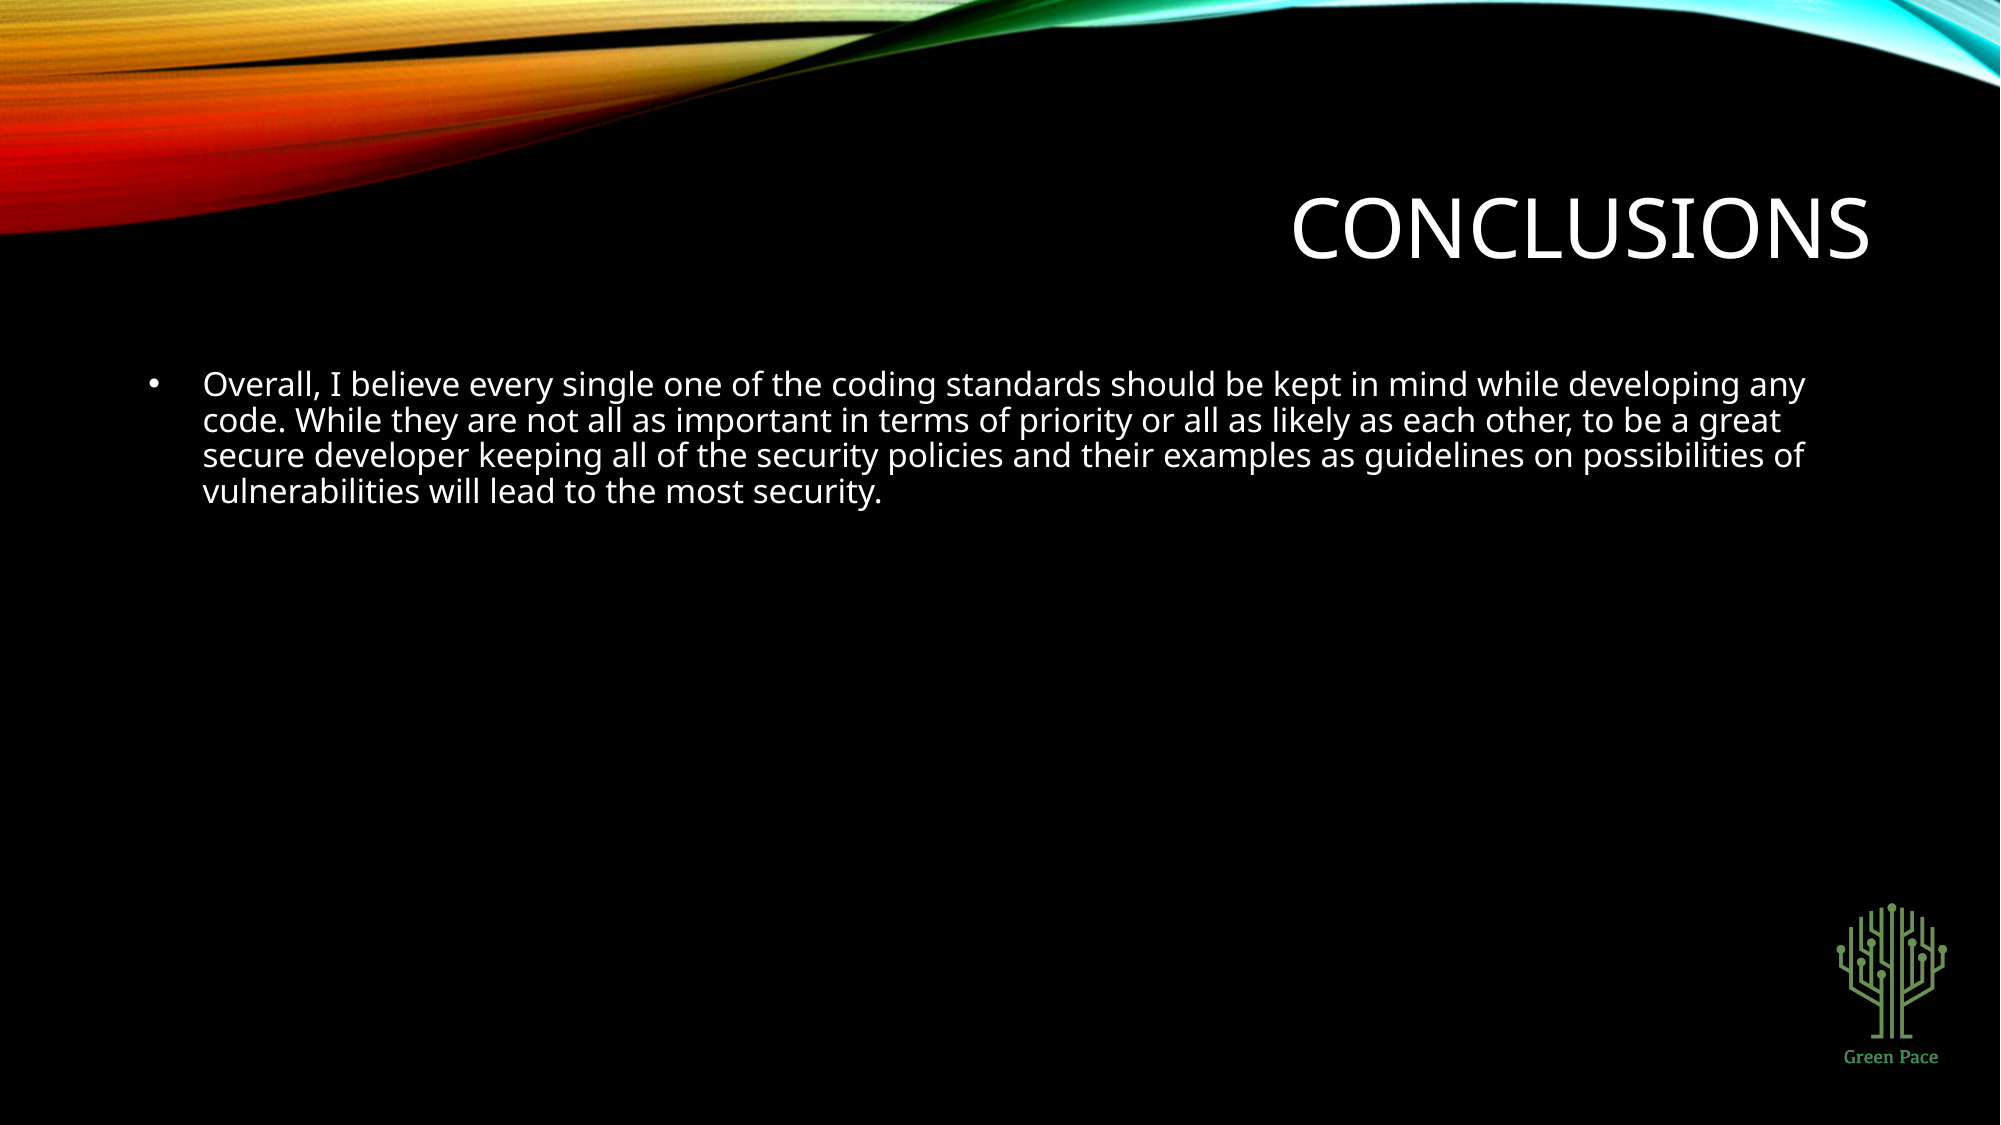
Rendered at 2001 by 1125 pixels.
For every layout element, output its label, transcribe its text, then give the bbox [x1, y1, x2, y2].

list Overall, I believe every single one of the coding standards should be kept in mind while developing any code. While they are not all as important in terms of priority or all as likely as each other, to be a great secure developer keeping all of the security policies and their examples as guidelines on possibilities of vulnerabilities will lead to the most security. [112, 360, 1888, 1021]
picture [0, 0, 2000, 237]
title CONCLUSIONS [474, 125, 1888, 338]
picture [1817, 892, 1964, 1082]
